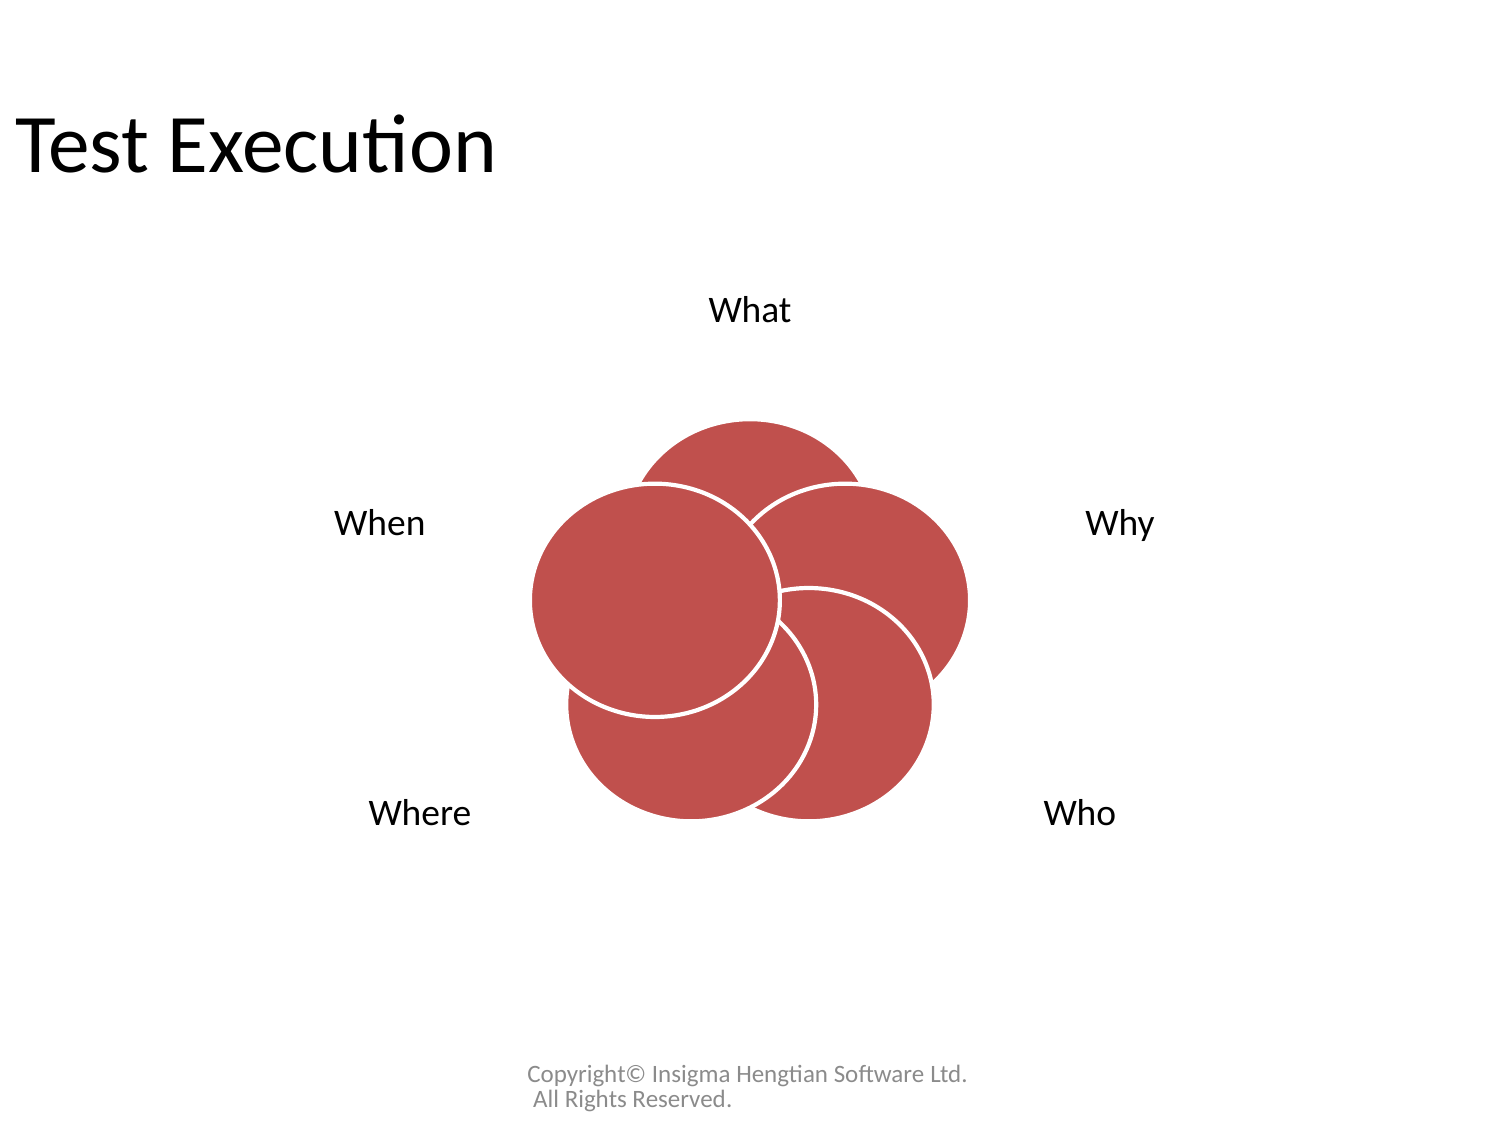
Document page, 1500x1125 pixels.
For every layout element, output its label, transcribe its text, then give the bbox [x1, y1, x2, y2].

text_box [249, 228, 1251, 897]
title Test Execution [0, 45, 1350, 233]
footer Copyright© Insigma Hengtian Software Ltd. All Rights Reserved. [512, 1042, 988, 1103]
